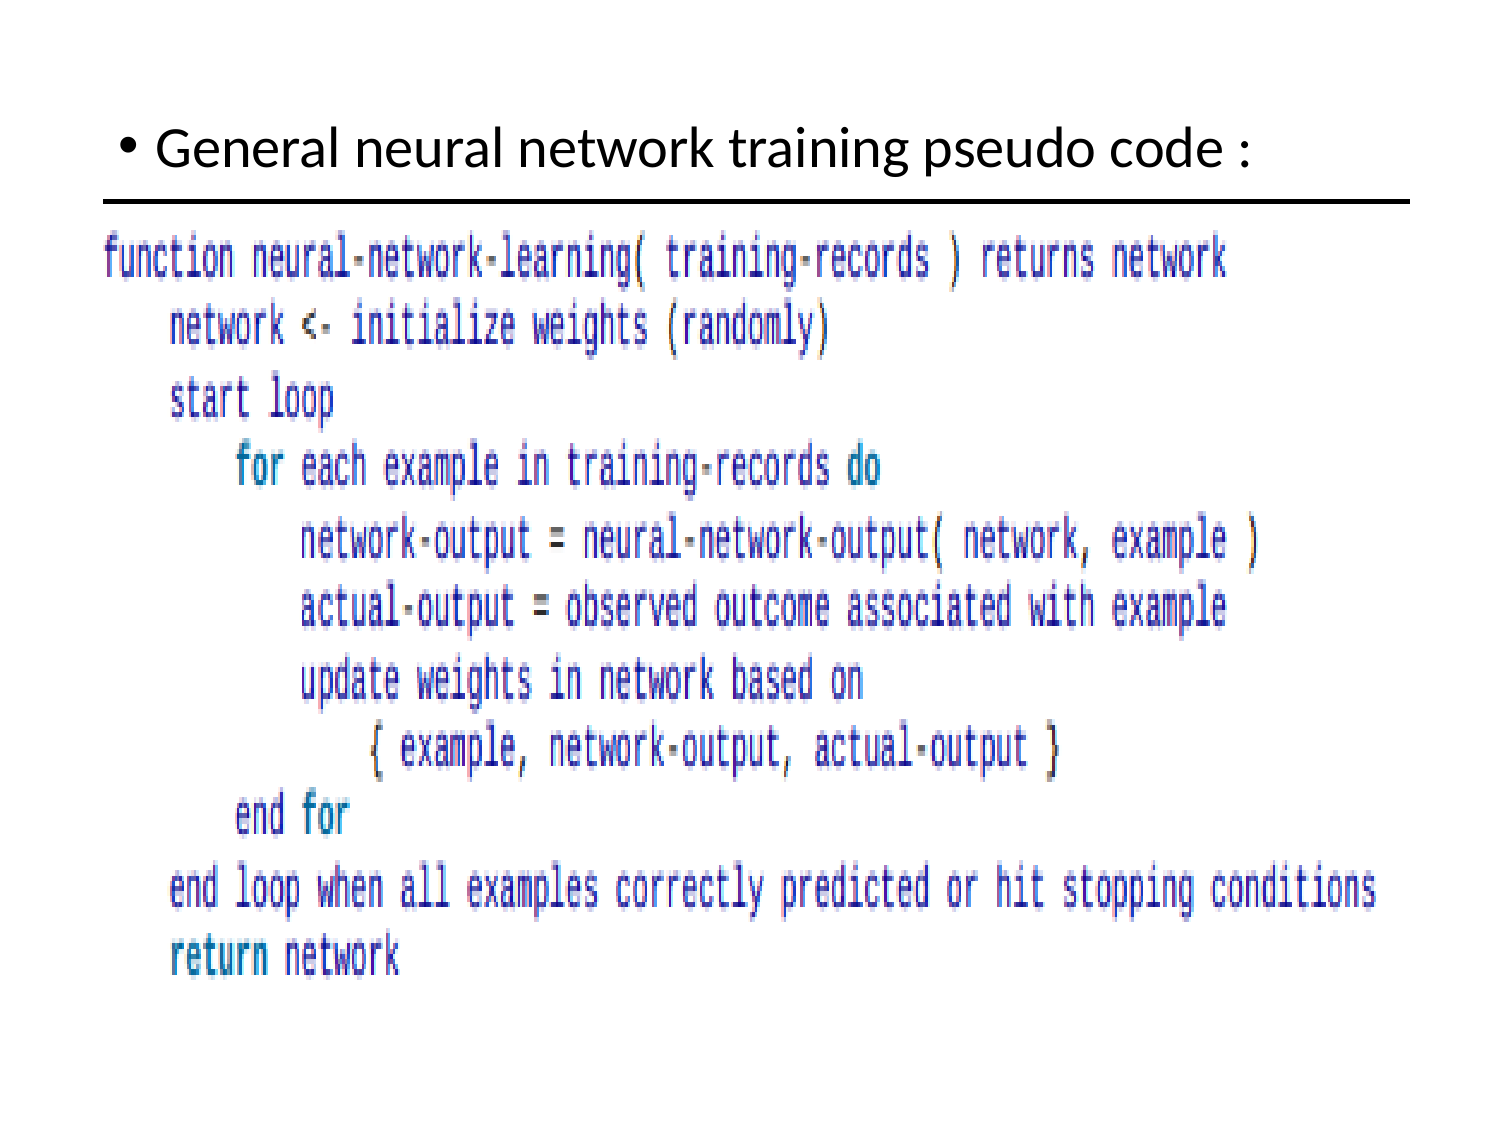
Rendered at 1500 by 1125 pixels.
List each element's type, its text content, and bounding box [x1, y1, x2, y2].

list General neural network training pseudo code : [103, 109, 1397, 199]
picture [72, 199, 1410, 1074]
